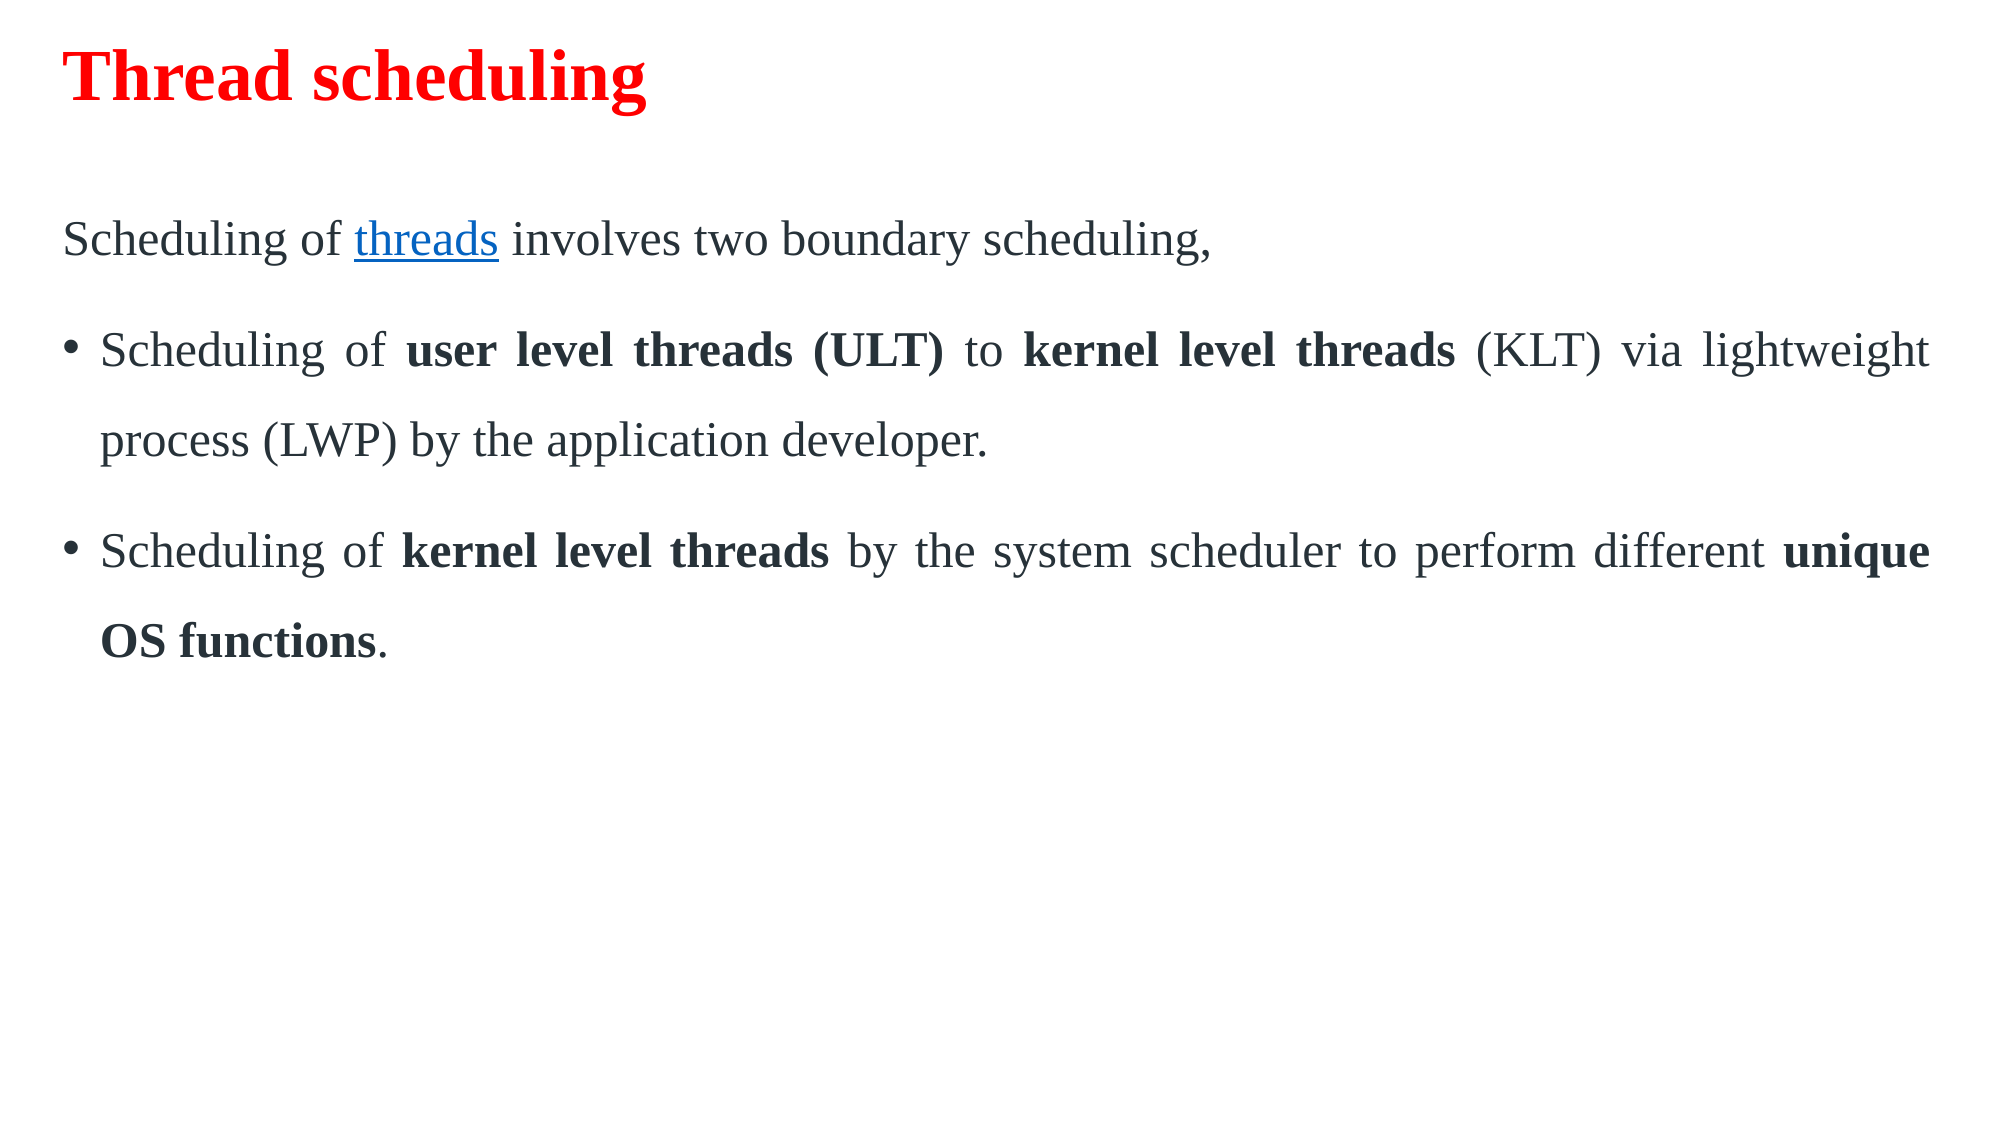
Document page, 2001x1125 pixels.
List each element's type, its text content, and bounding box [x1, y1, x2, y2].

title Thread scheduling [47, 29, 1773, 124]
list Scheduling of threads involves two boundary scheduling, Scheduling of user level threads (ULT) to kernel level threads (KLT) via lightweight process (LWP) by the application developer. Scheduling of kernel level threads by the system scheduler to perform different unique OS functions. [47, 168, 1946, 1066]
